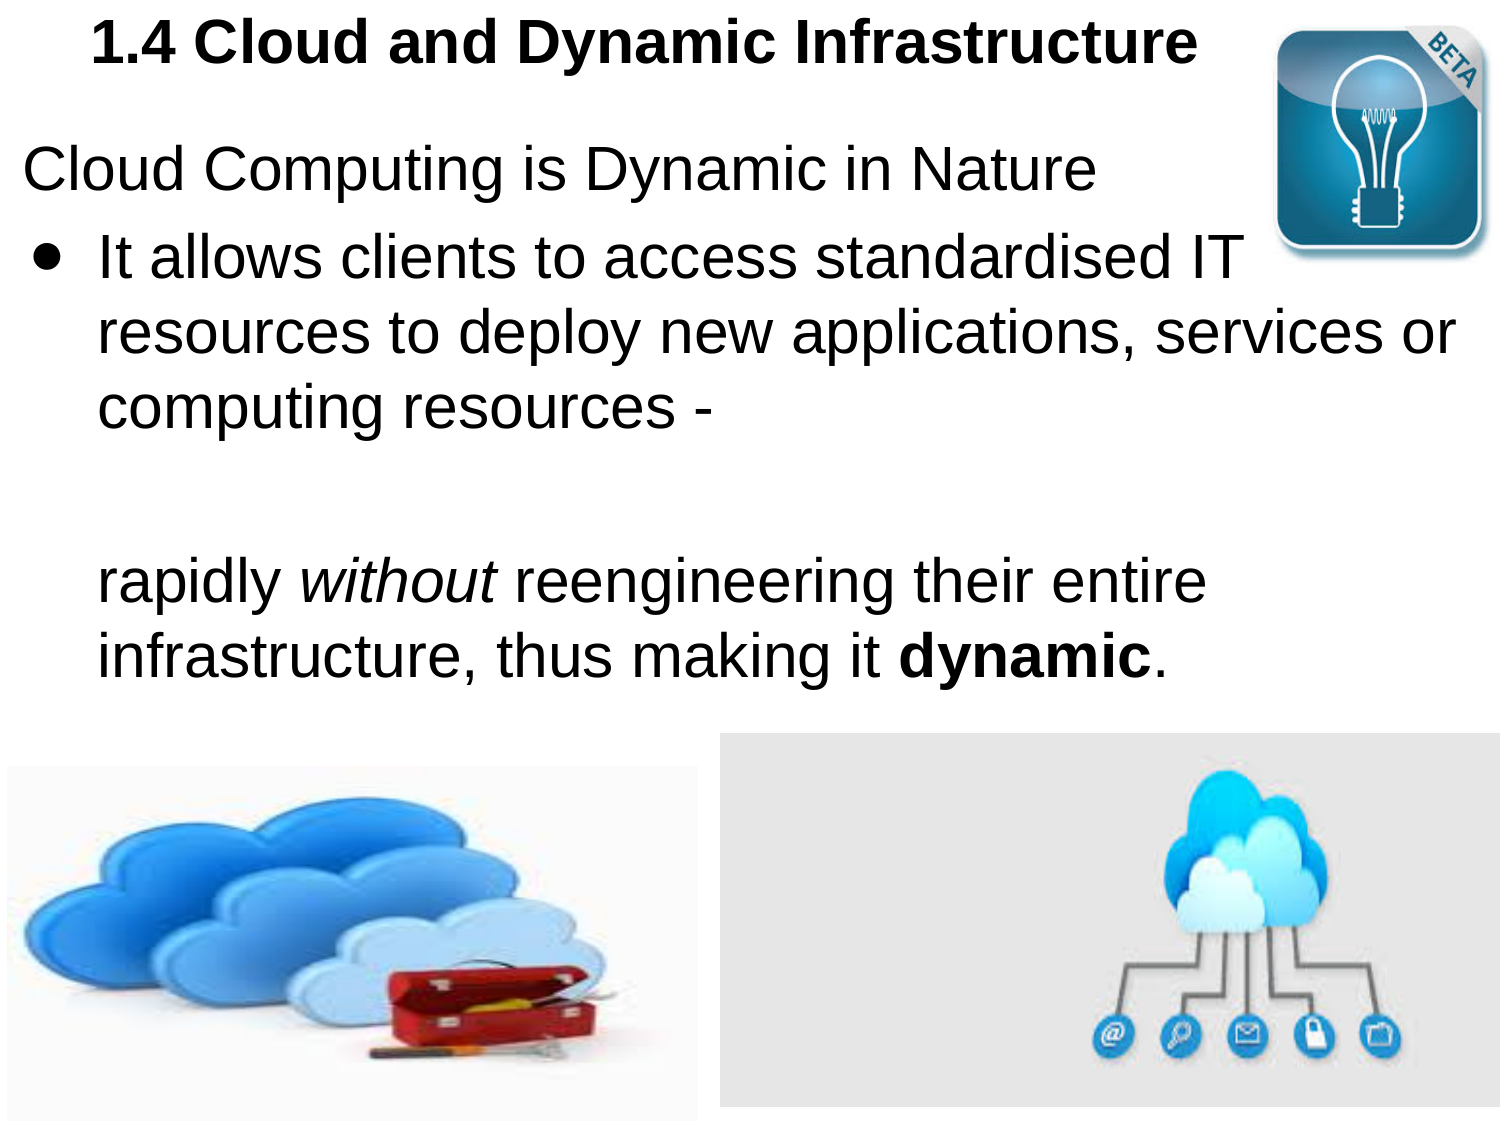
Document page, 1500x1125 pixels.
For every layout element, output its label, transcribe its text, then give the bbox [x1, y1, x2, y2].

picture [1259, 25, 1500, 284]
title 1.4 Cloud and Dynamic Infrastructure [75, 26, 1257, 92]
list Cloud Computing is Dynamic in Nature It allows clients to access standardised IT resources to deploy new applications, services or computing resources - rapidly without reengineering their entire infrastructure, thus making it dynamic. [7, 113, 1490, 1125]
picture [7, 766, 699, 1121]
picture [720, 733, 1500, 1108]
